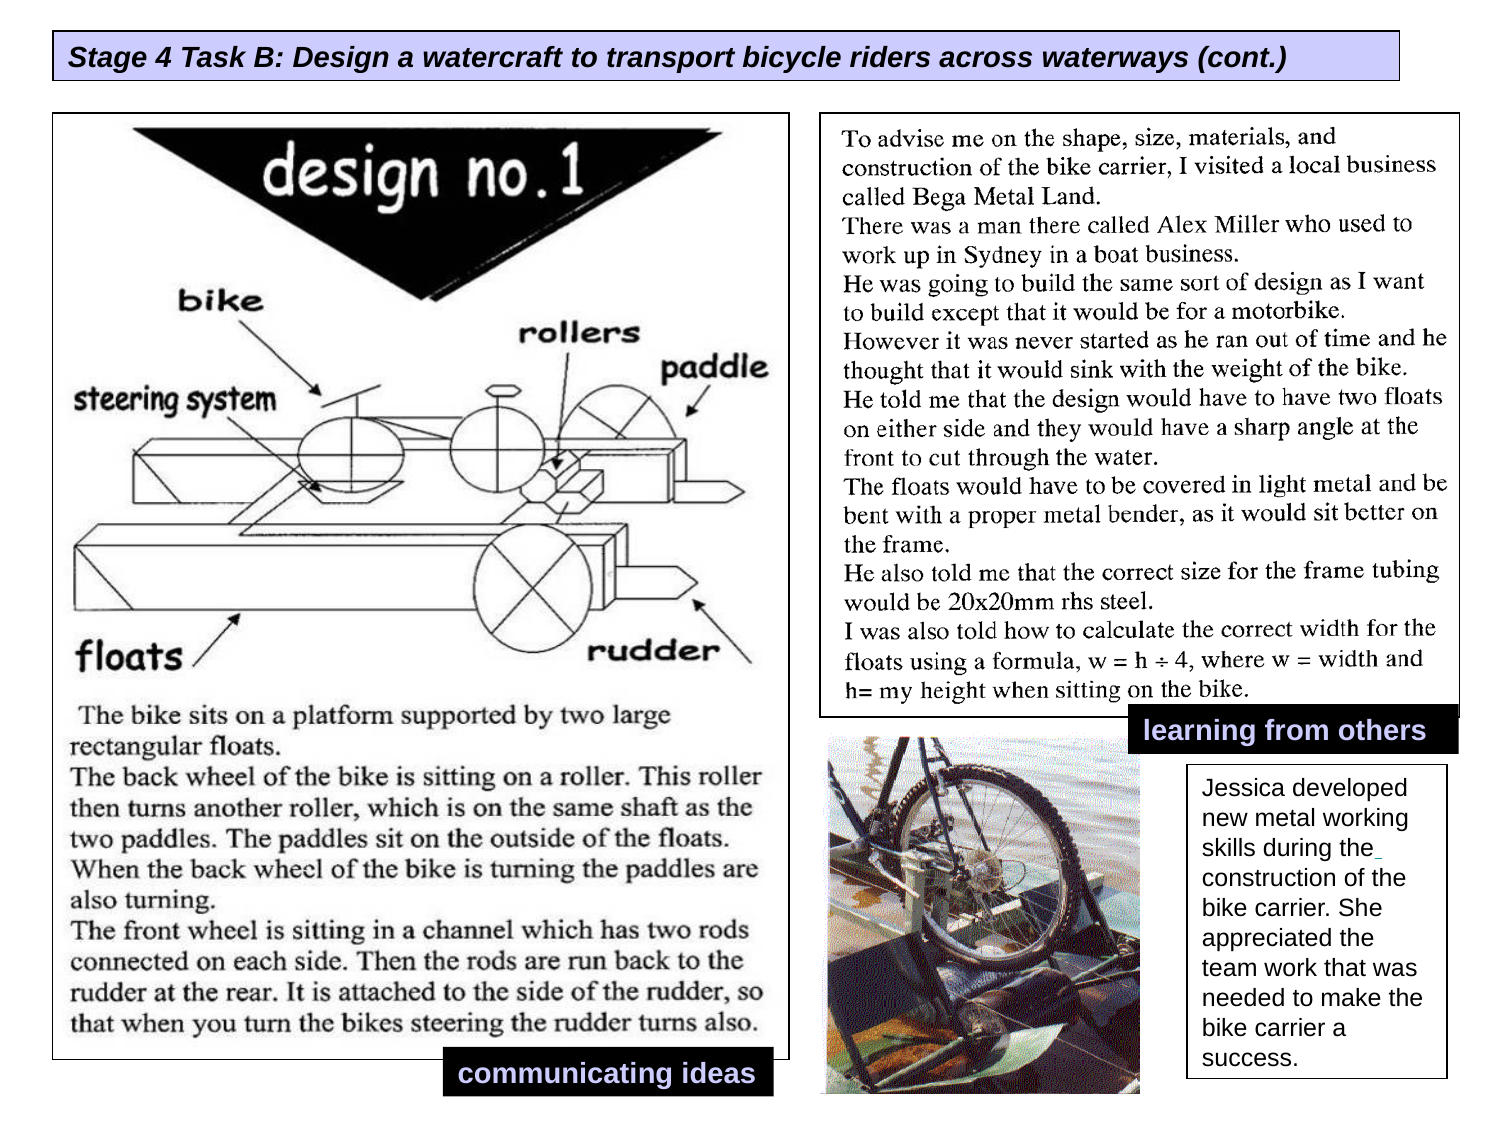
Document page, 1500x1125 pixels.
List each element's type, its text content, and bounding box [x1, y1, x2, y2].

text_box communicating ideas [442, 1066, 774, 1097]
text_box Stage 4 Task B: Design a watercraft to transport bicycle riders across waterways (cont.) [53, 30, 1400, 81]
picture [820, 113, 1459, 717]
picture [52, 113, 789, 1059]
text_box learning from others [1140, 725, 1459, 754]
picture [820, 727, 1140, 1095]
text_box Jessica developed new metal working skills during the construction of the bike carrier. She appreciated the team work that was needed to make the bike carrier a success. [1187, 764, 1447, 1079]
